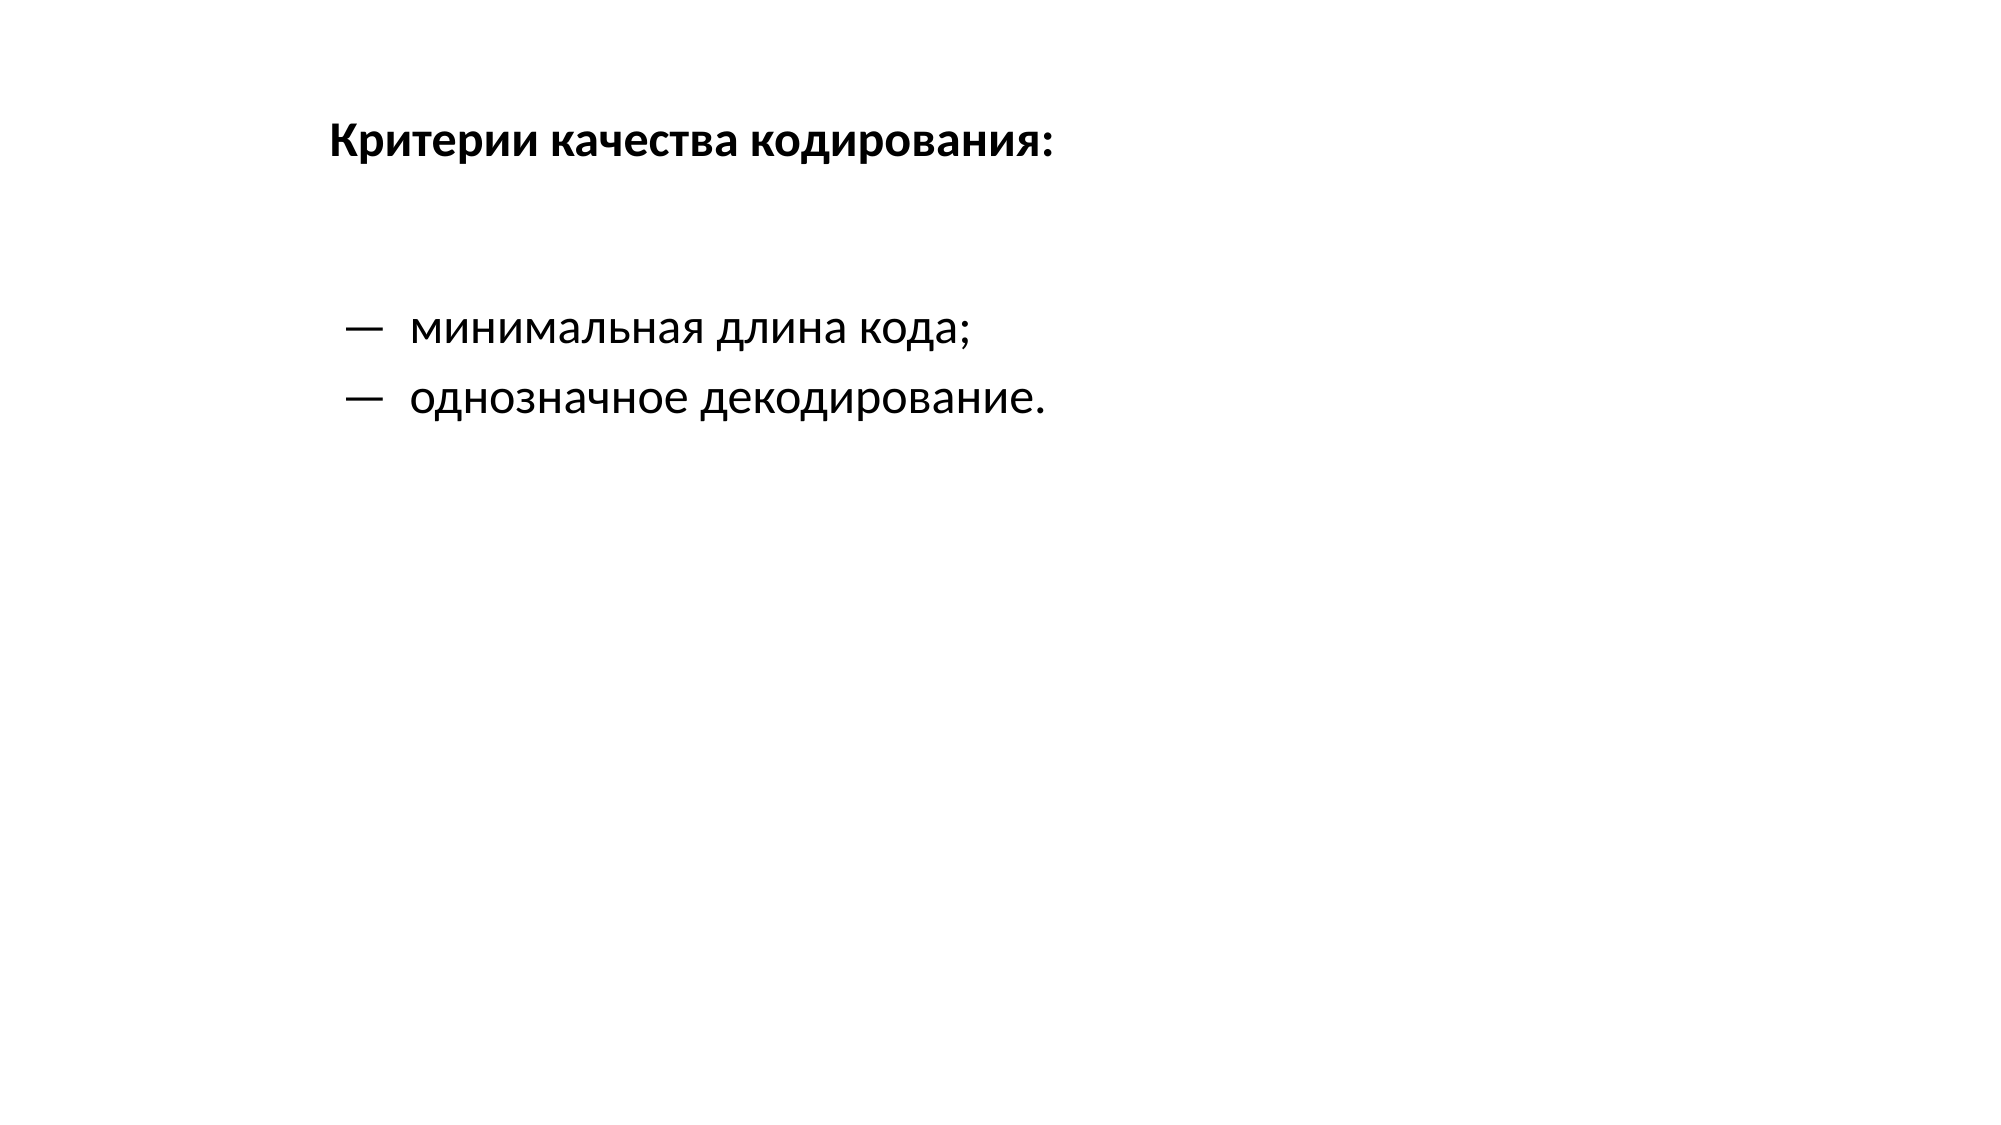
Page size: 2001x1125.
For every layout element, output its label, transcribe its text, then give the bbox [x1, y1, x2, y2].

list — минимальная длина кода; — однозначное декодирование. [326, 196, 1677, 939]
title Критерии качества кодирования: [314, 78, 1665, 194]
